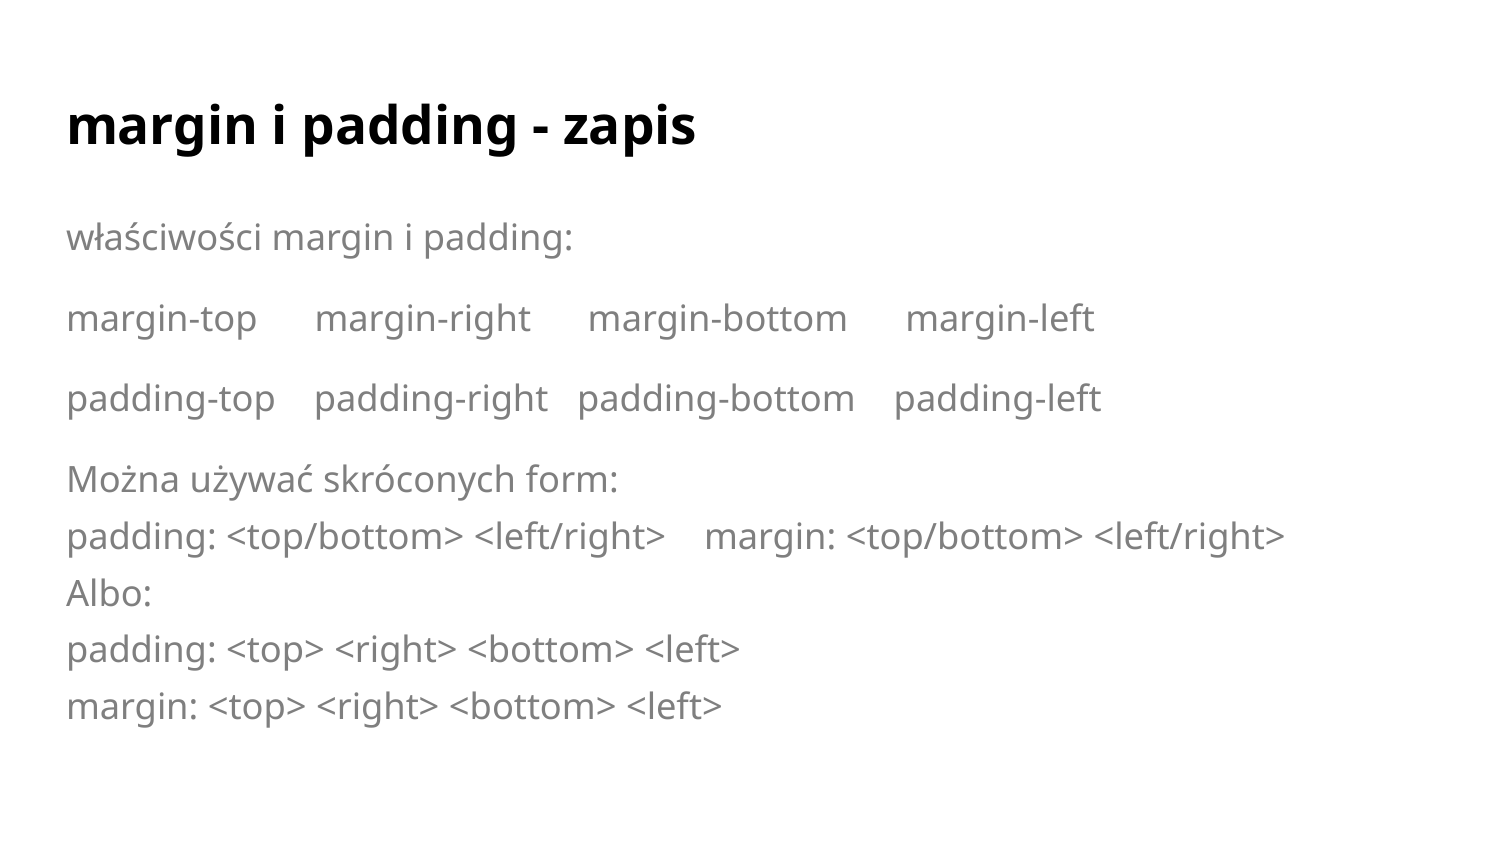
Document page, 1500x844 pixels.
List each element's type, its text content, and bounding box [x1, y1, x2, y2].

list właściwości margin i padding: margin-top margin-right margin-bottom margin-left padding-top padding-right padding-bottom padding-left Można używać skróconych form: padding: <top/bottom> <left/right> margin: <top/bottom> <left/right> Albo: padding: <top> <right> <bottom> <left> margin: <top> <right> <bottom> <left> [51, 189, 1449, 750]
title margin i padding - zapis [51, 72, 1449, 176]
